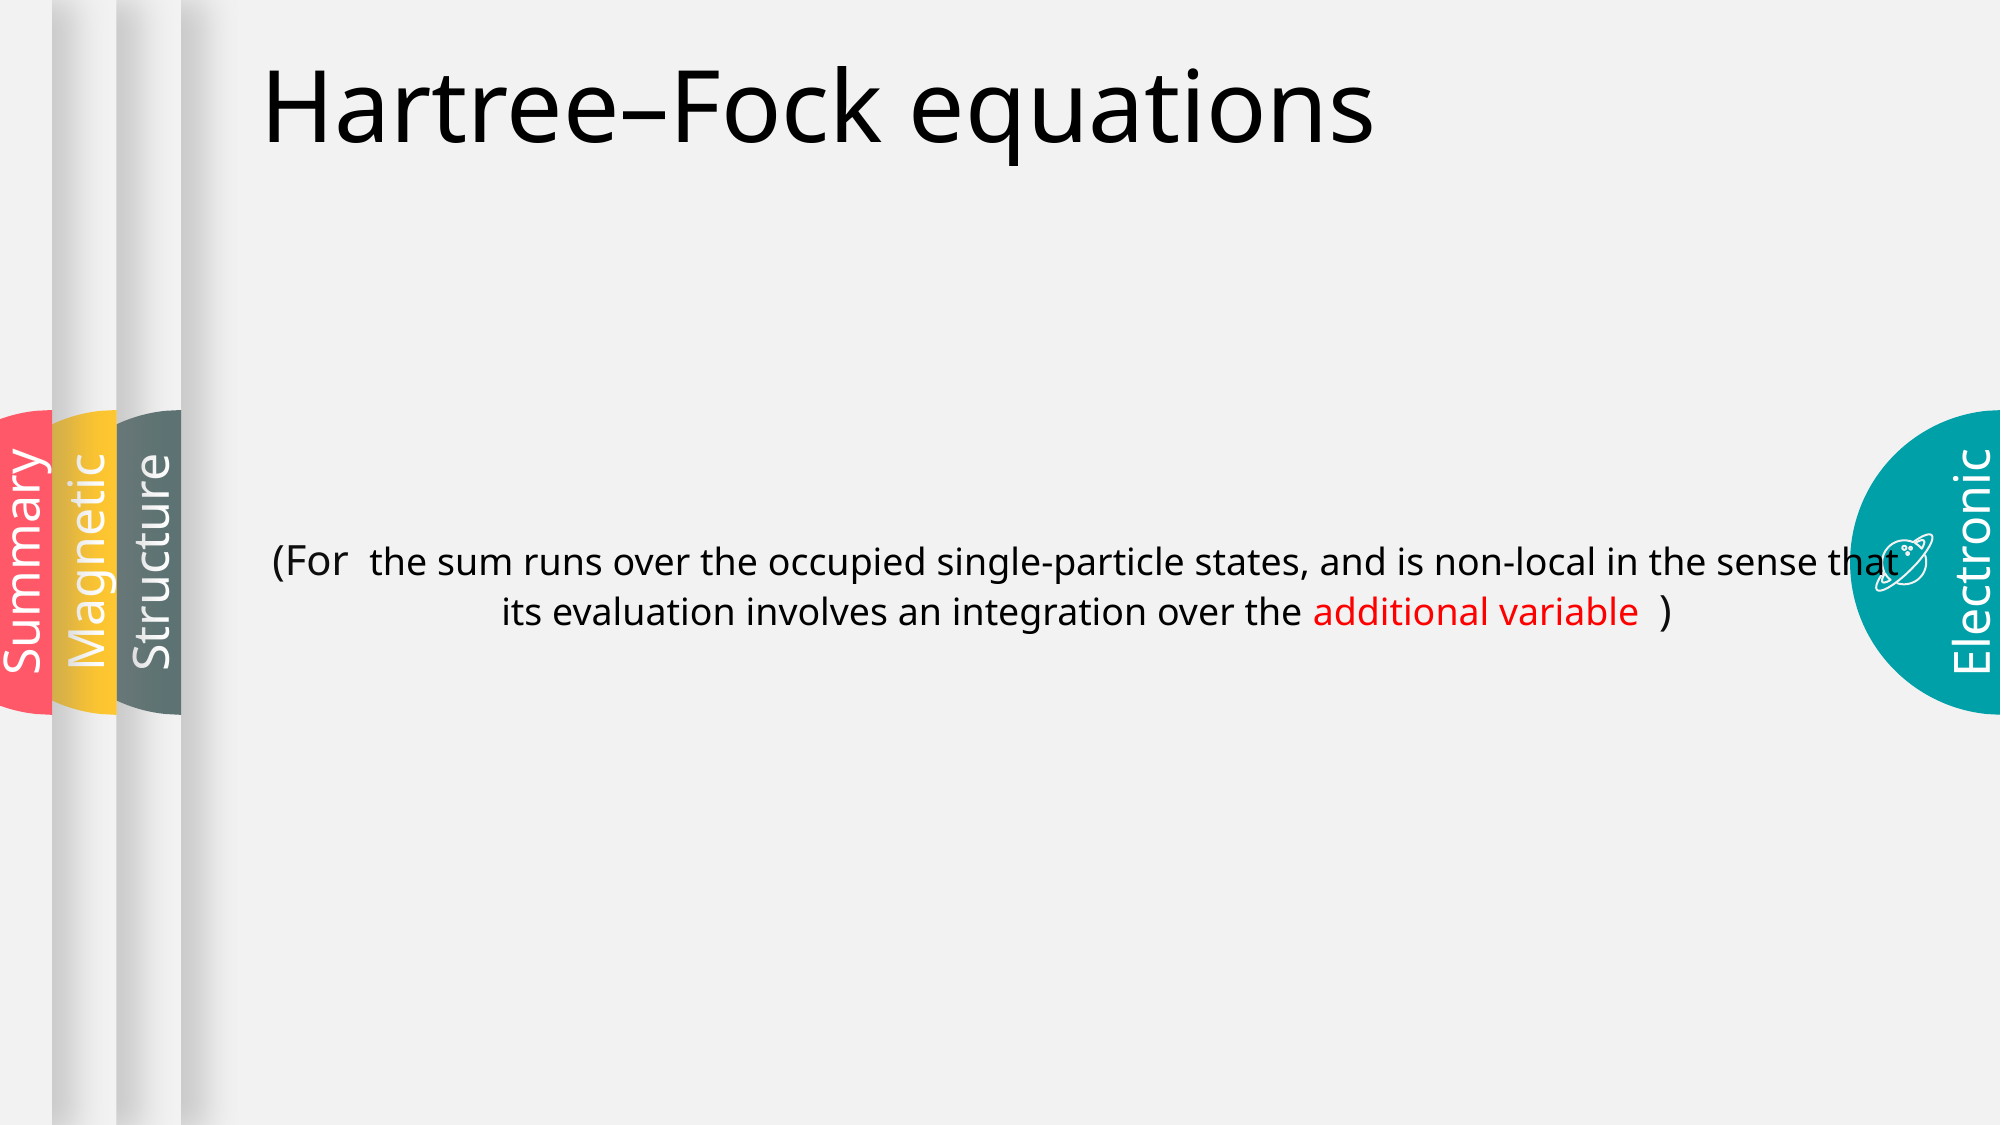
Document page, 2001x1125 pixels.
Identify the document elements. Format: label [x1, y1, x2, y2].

text_box [58, 0, 123, 1125]
text_box [123, 0, 187, 1125]
text_box [0, 0, 58, 1125]
text_box [187, 0, 2000, 1125]
